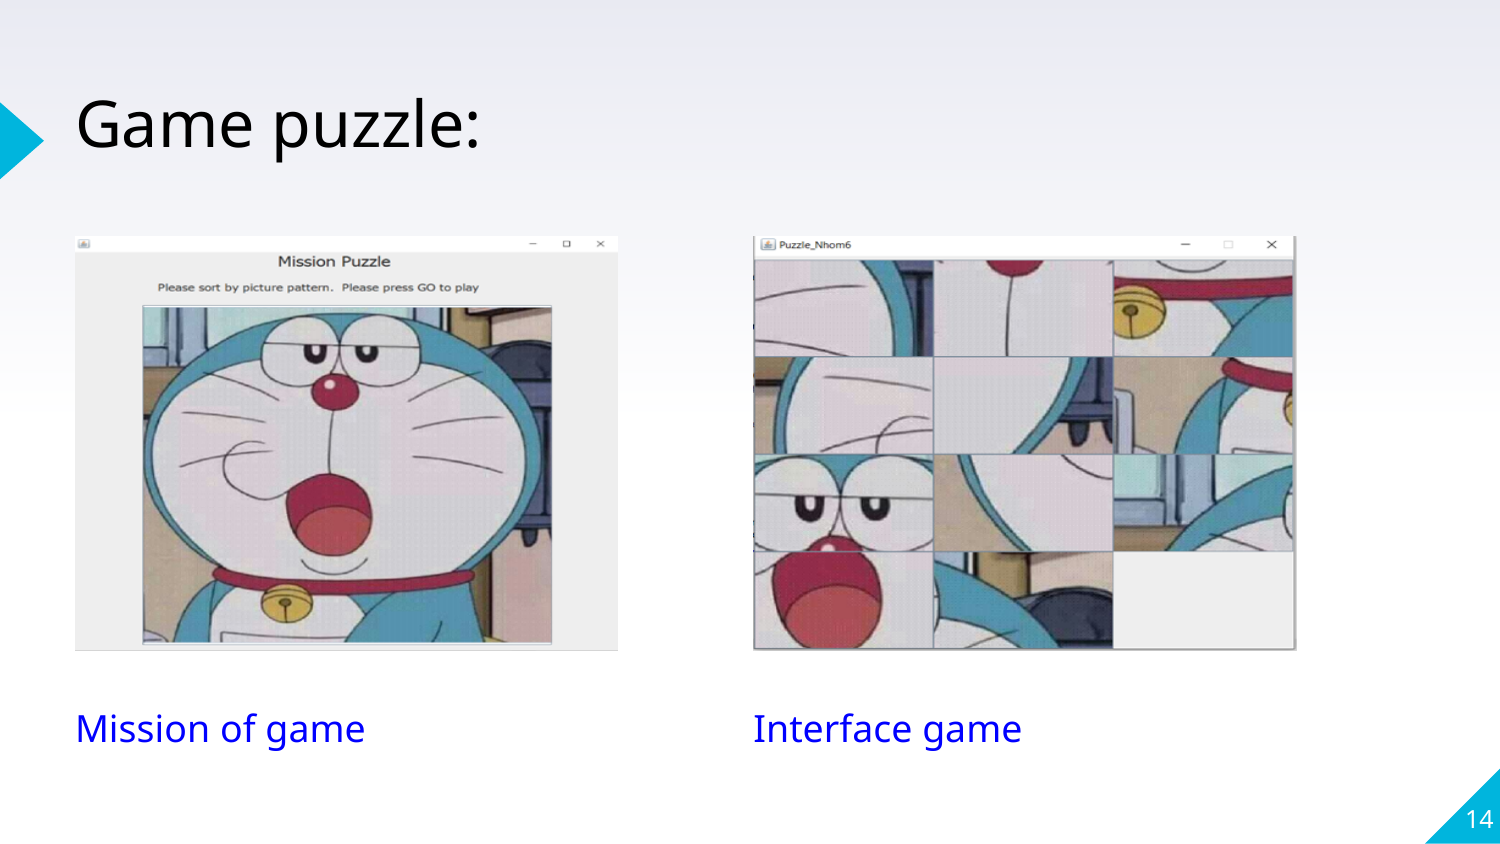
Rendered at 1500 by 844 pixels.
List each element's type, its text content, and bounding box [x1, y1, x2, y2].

list Interface game [753, 700, 1194, 778]
title Game puzzle: [75, 71, 1001, 228]
picture [74, 236, 619, 651]
list Mission of game [75, 700, 516, 778]
picture [753, 236, 1297, 651]
slide_number 14 [1418, 760, 1494, 838]
